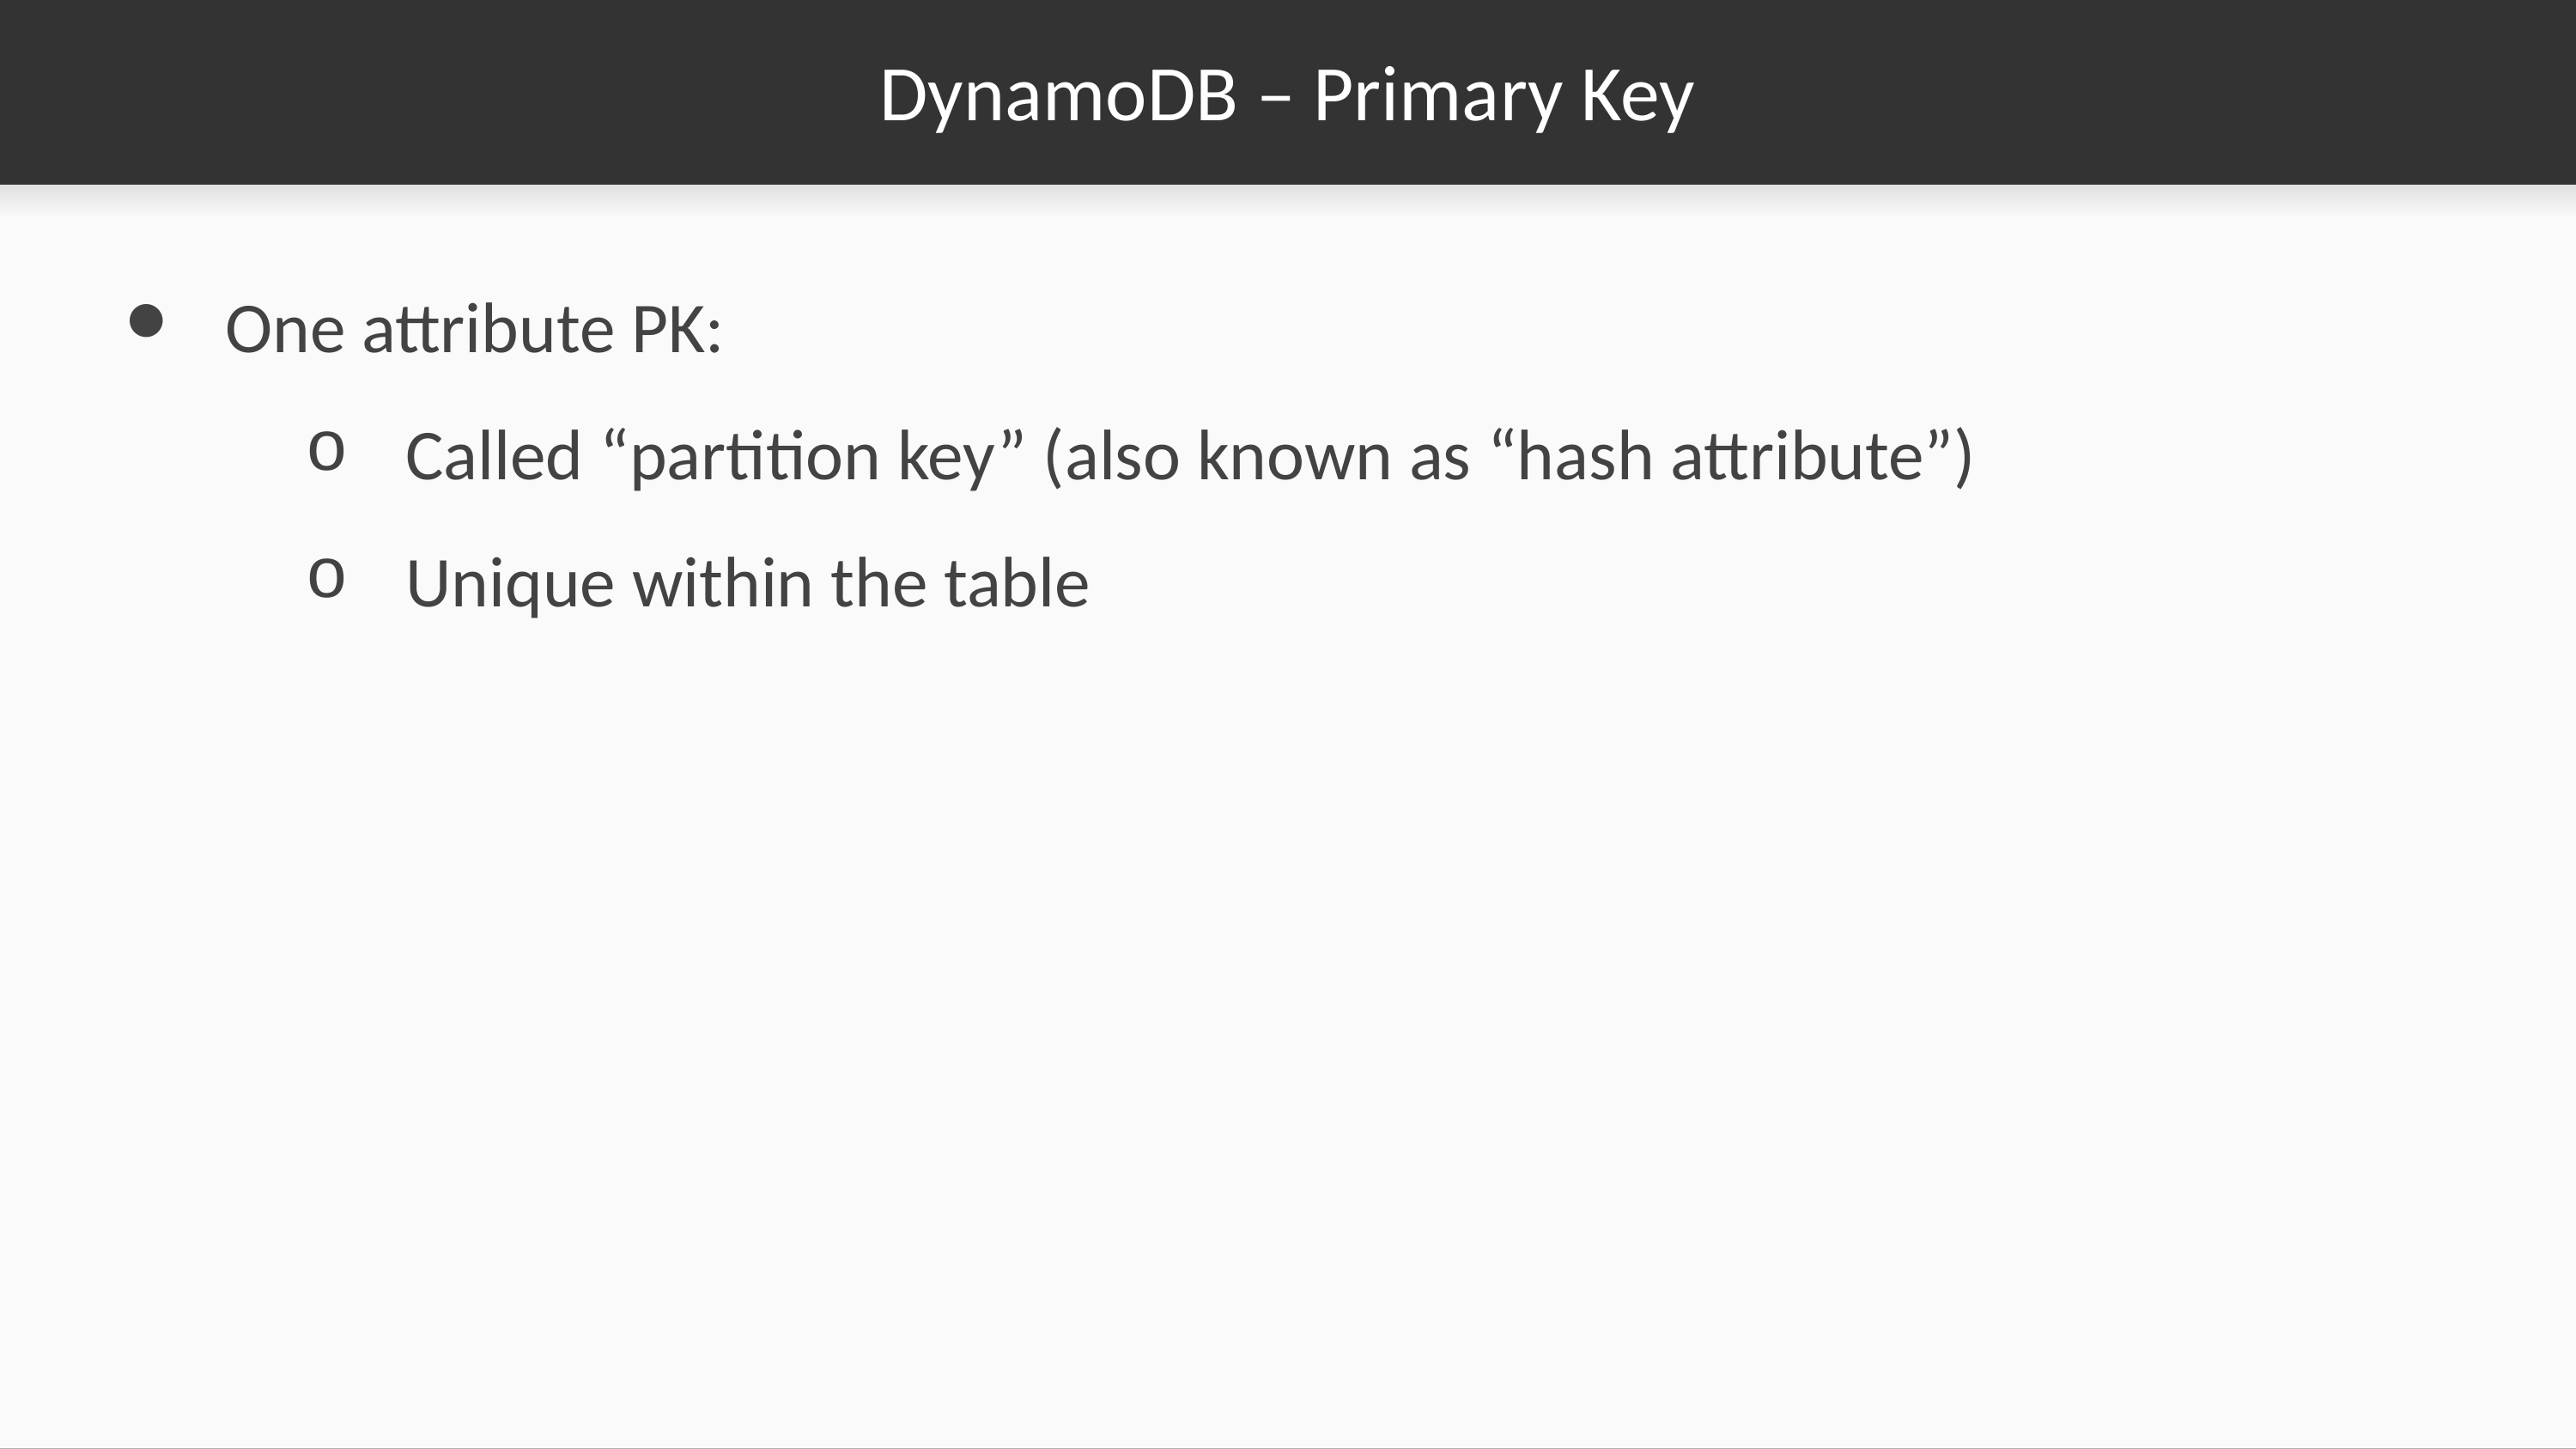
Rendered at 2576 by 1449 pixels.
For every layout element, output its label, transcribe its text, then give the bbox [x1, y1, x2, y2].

text_box One attribute PK: Called “partition key” (also known as “hash attribute”) Unique within the table [70, 241, 2568, 1396]
title DynamoDB – Primary Key [28, 4, 2547, 174]
